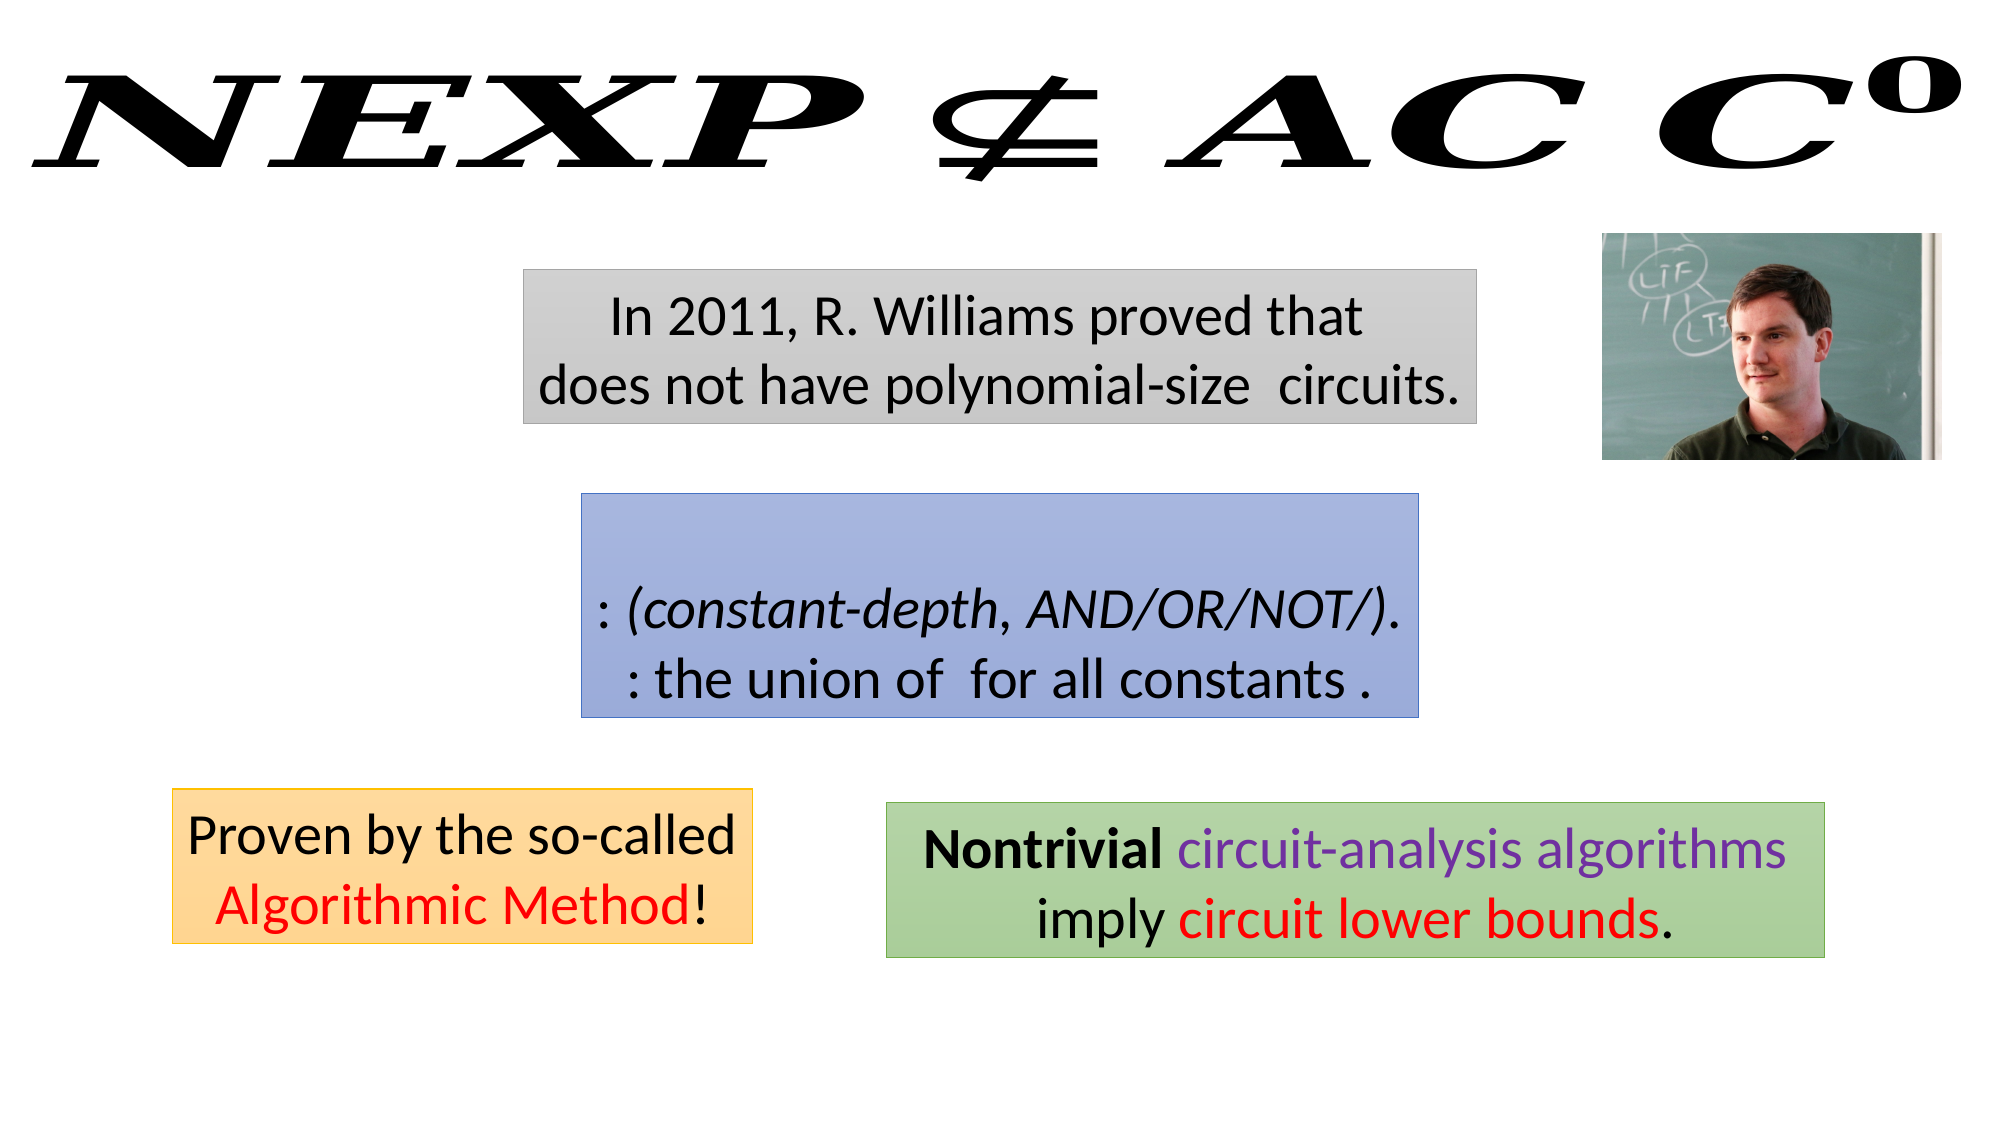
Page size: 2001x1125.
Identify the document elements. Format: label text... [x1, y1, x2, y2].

text_box Proven by the so-called Algorithmic Method! [172, 788, 753, 944]
text_box Nontrivial circuit-analysis algorithms imply circuit lower bounds. [886, 802, 1825, 958]
picture [1602, 233, 1942, 460]
